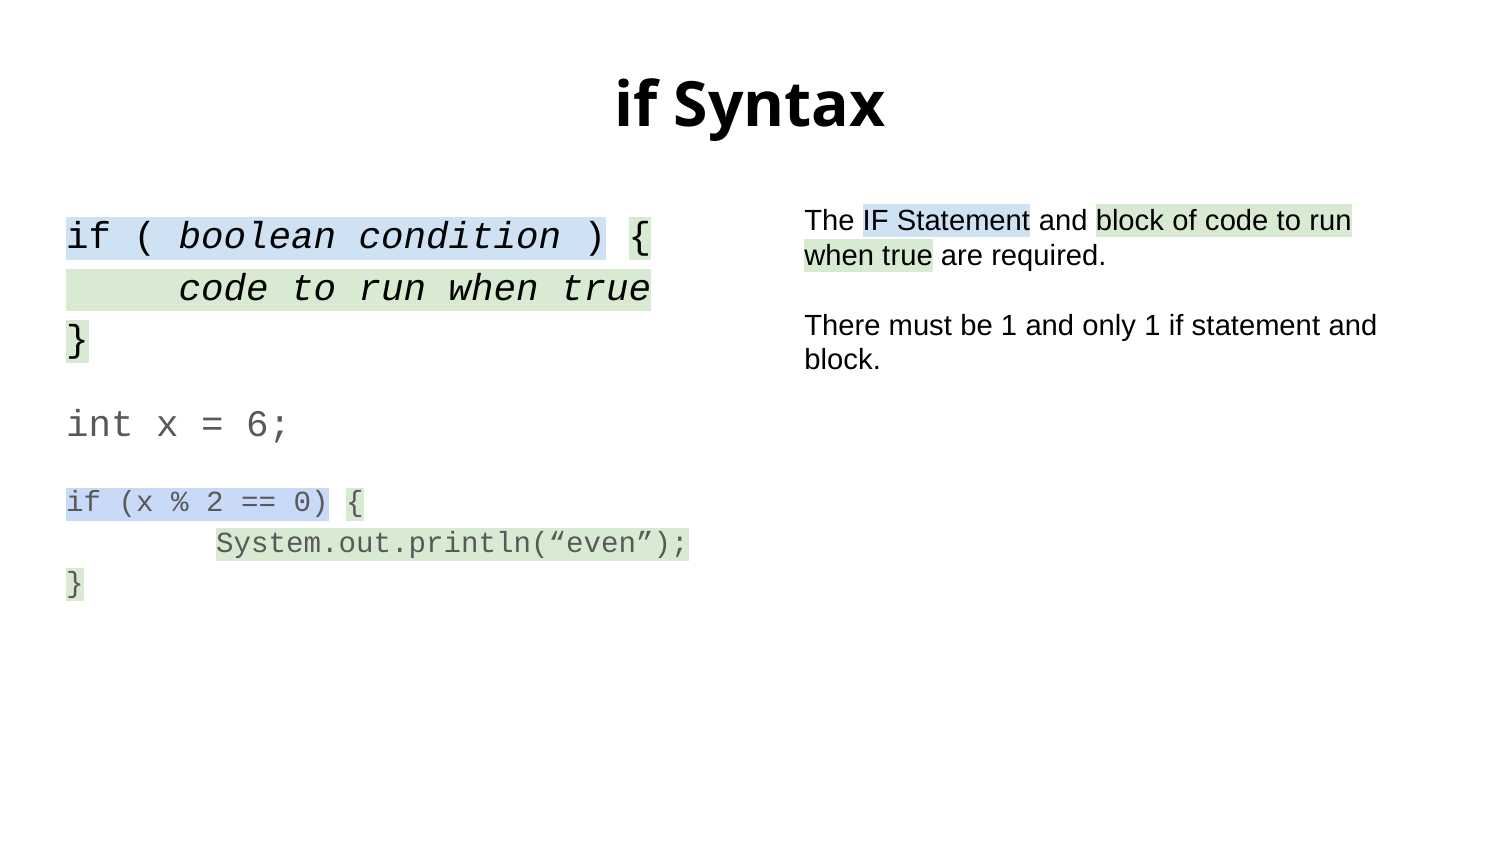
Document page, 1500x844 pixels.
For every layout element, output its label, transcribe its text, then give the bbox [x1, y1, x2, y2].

list if ( boolean condition ) { code to run when true } int x = 6; if (x % 2 == 0) { System.out.println(“even”); } [51, 189, 750, 750]
title if Syntax [51, 48, 1449, 143]
text_box The IF Statement and block of code to run when true are required. There must be 1 and only 1 if statement and block. [789, 186, 1440, 460]
